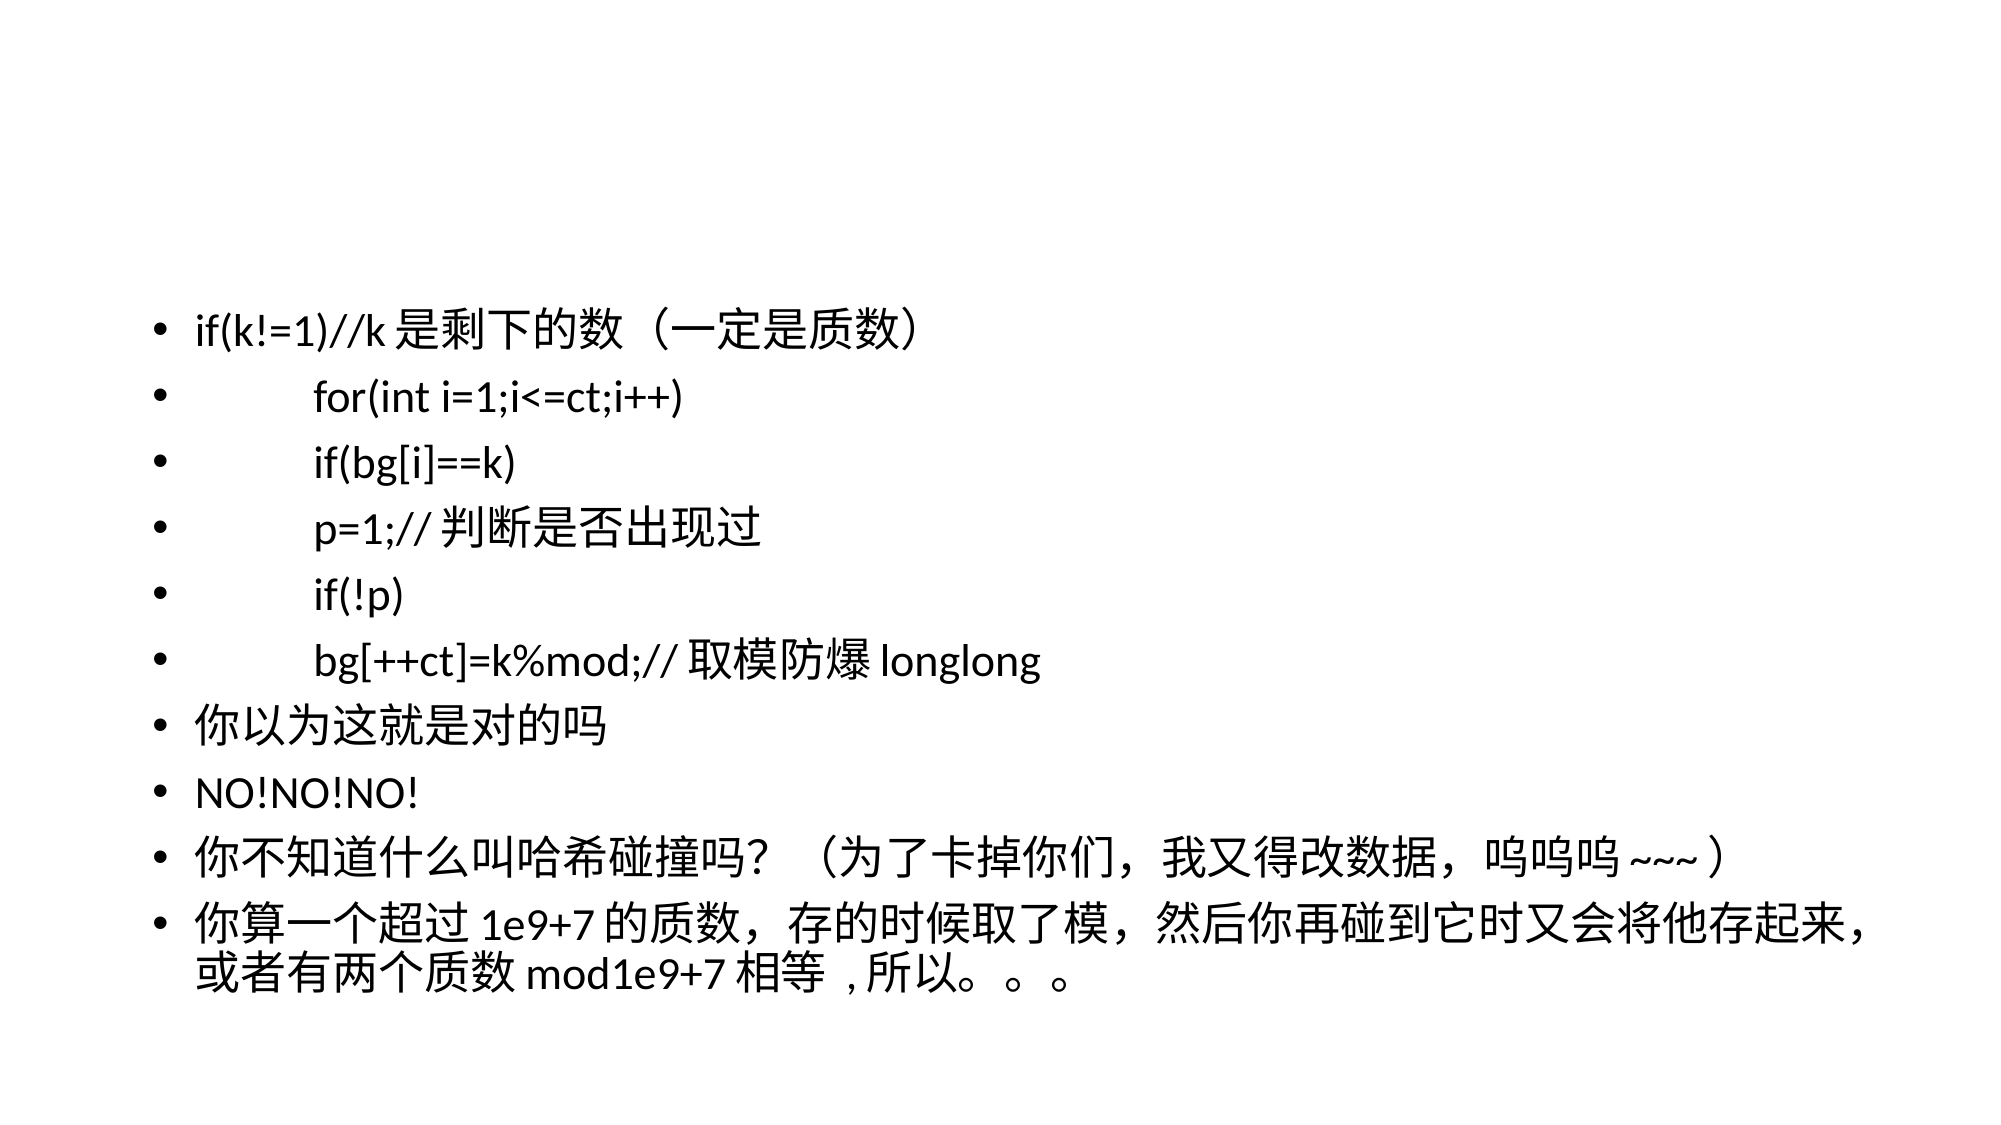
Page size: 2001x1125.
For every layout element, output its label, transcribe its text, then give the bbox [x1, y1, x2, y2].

list if(k!=1)//k是剩下的数（一定是质数） for(int i=1;i<=ct;i++) if(bg[i]==k) p=1;//判断是否出现过 if(!p) bg[++ct]=k%mod;//取模防爆longlong 你以为这就是对的吗 NO!NO!NO! 你不知道什么叫哈希碰撞吗？（为了卡掉你们，我又得改数据，呜呜呜~~~） 你算一个超过1e9+7的质数，存的时候取了模，然后你再碰到它时又会将他存起来，或者有两个质数mod1e9+7相等 ,所以。。。 [137, 299, 1863, 1014]
